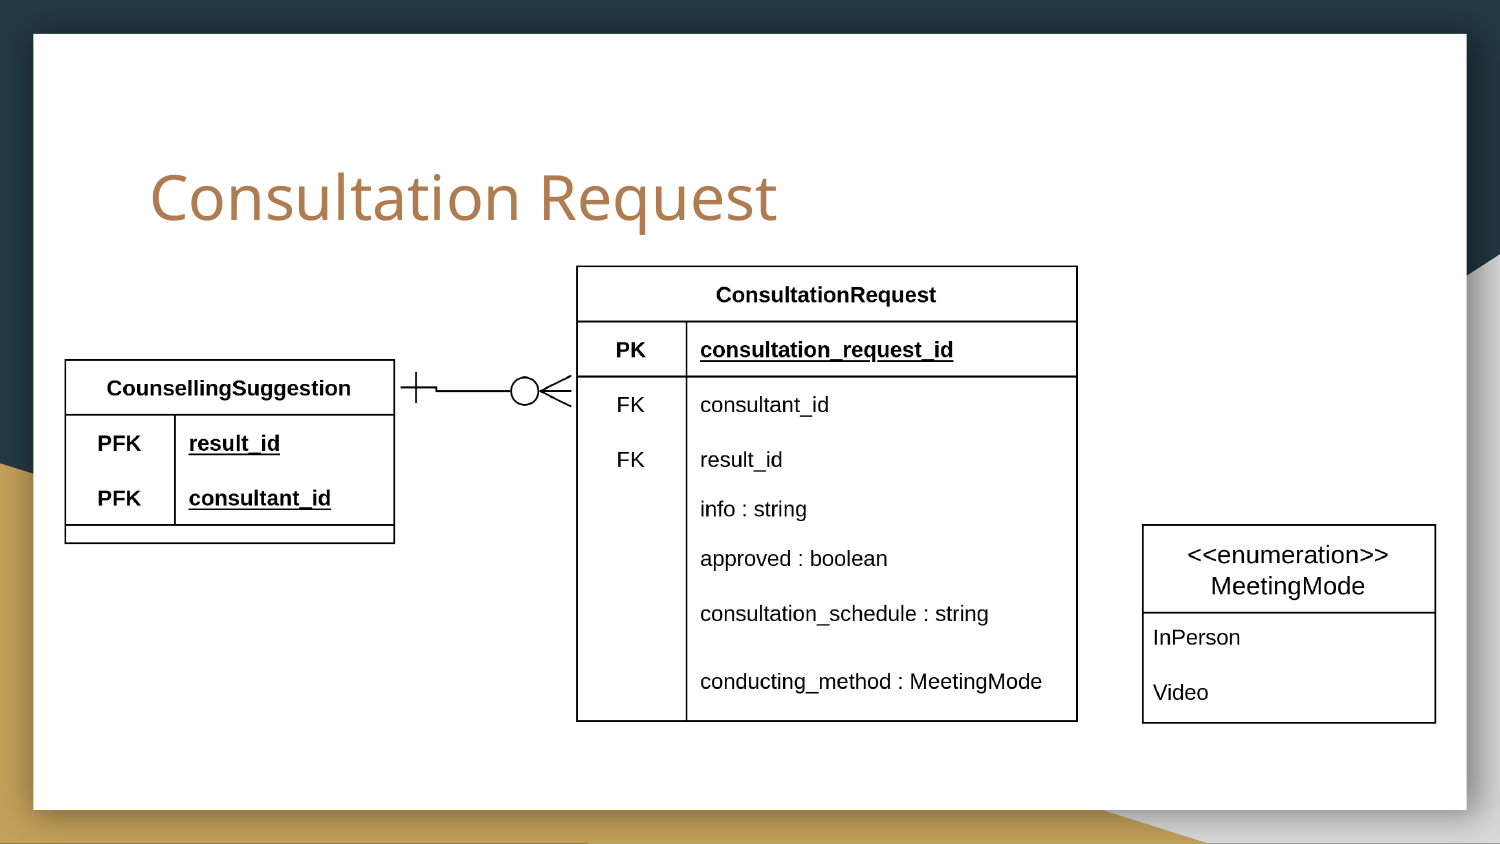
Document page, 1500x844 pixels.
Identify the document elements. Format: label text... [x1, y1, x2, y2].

title Consultation Request [134, 138, 1366, 246]
picture [45, 247, 1455, 747]
